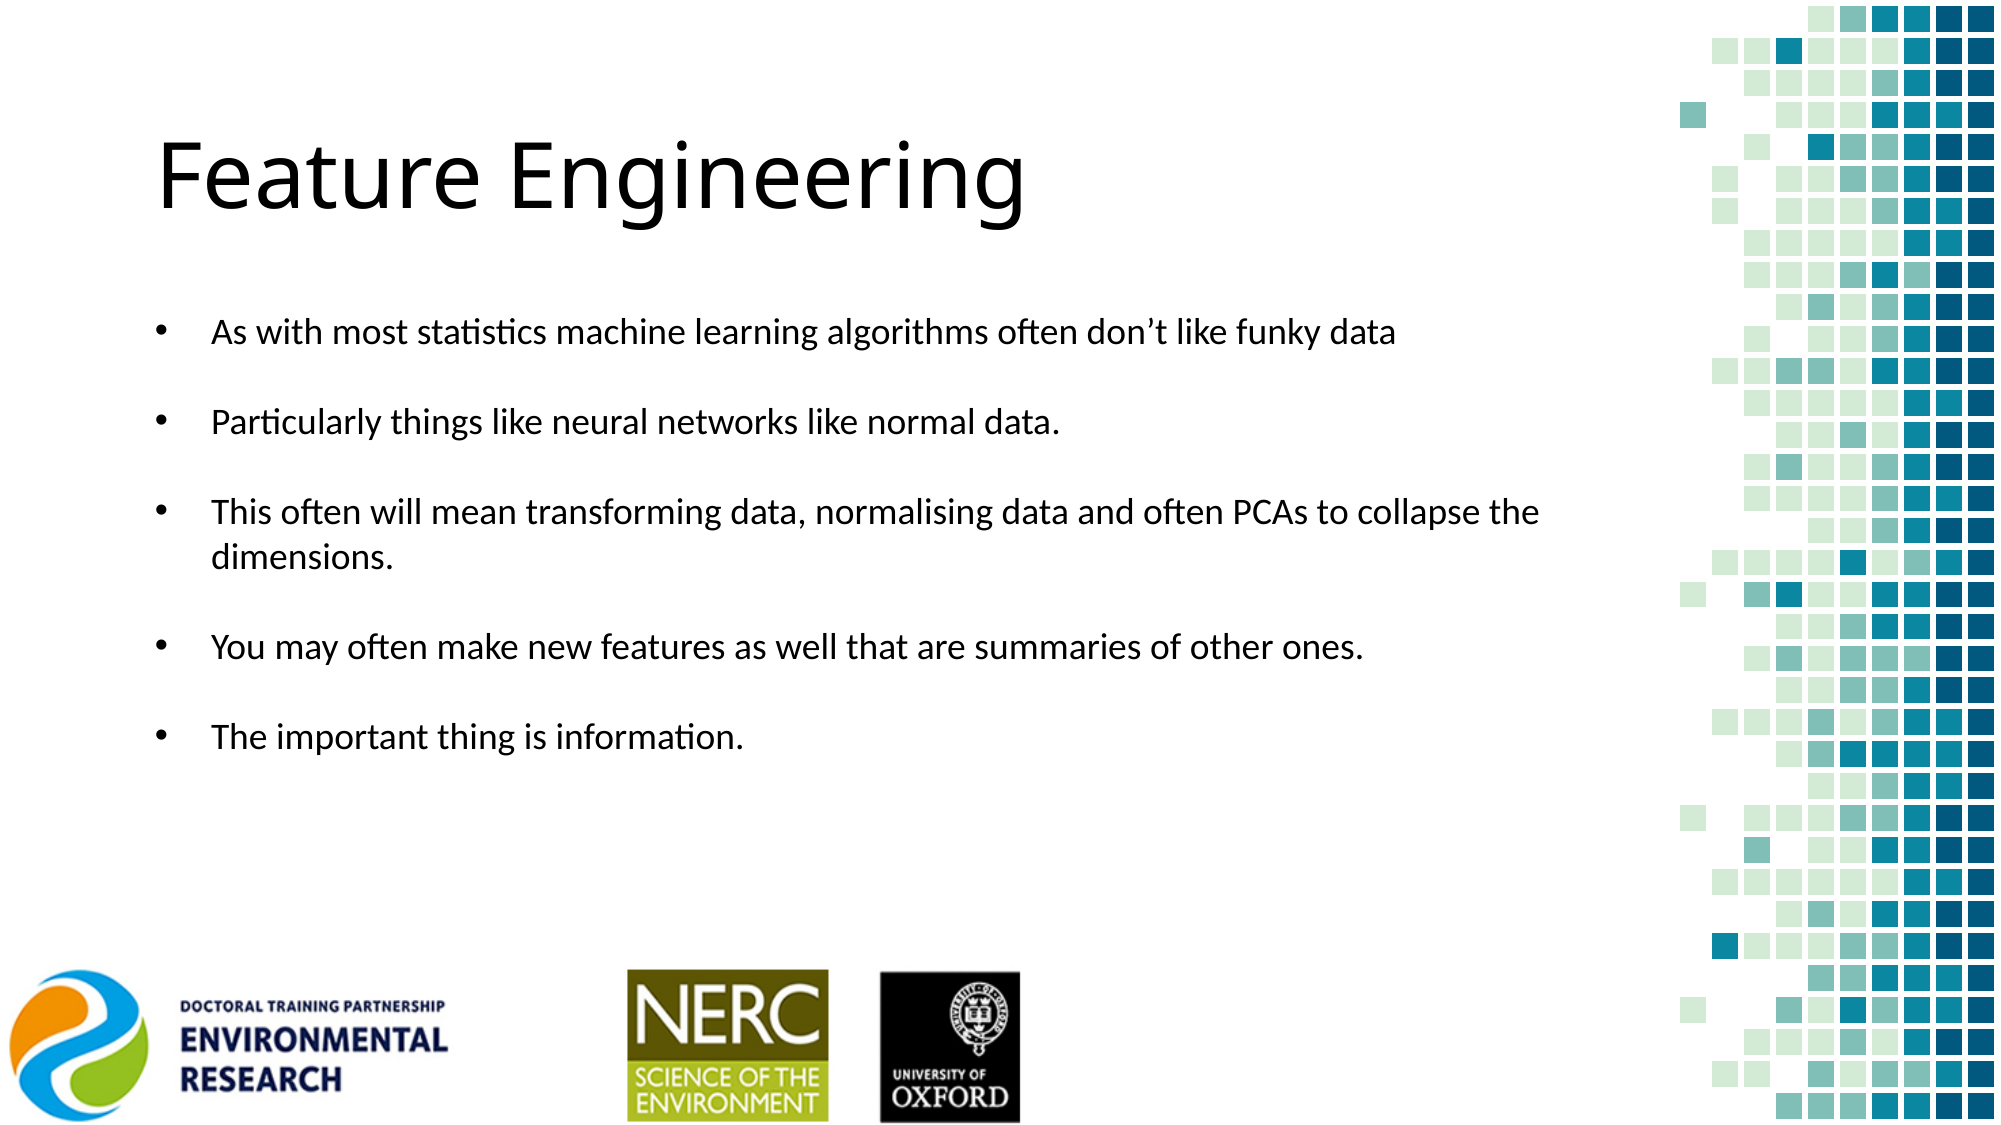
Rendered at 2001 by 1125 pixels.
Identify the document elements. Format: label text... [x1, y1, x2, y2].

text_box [0, 964, 1676, 1125]
text_box As with most statistics machine learning algorithms often don’t like funky data Particularly things like neural networks like normal data. This often will mean transforming data, normalising data and often PCAs to collapse the dimensions. You may often make new features as well that are summaries of other ones. The important thing is information. [140, 299, 1705, 945]
title Feature Engineering [140, 56, 1619, 244]
